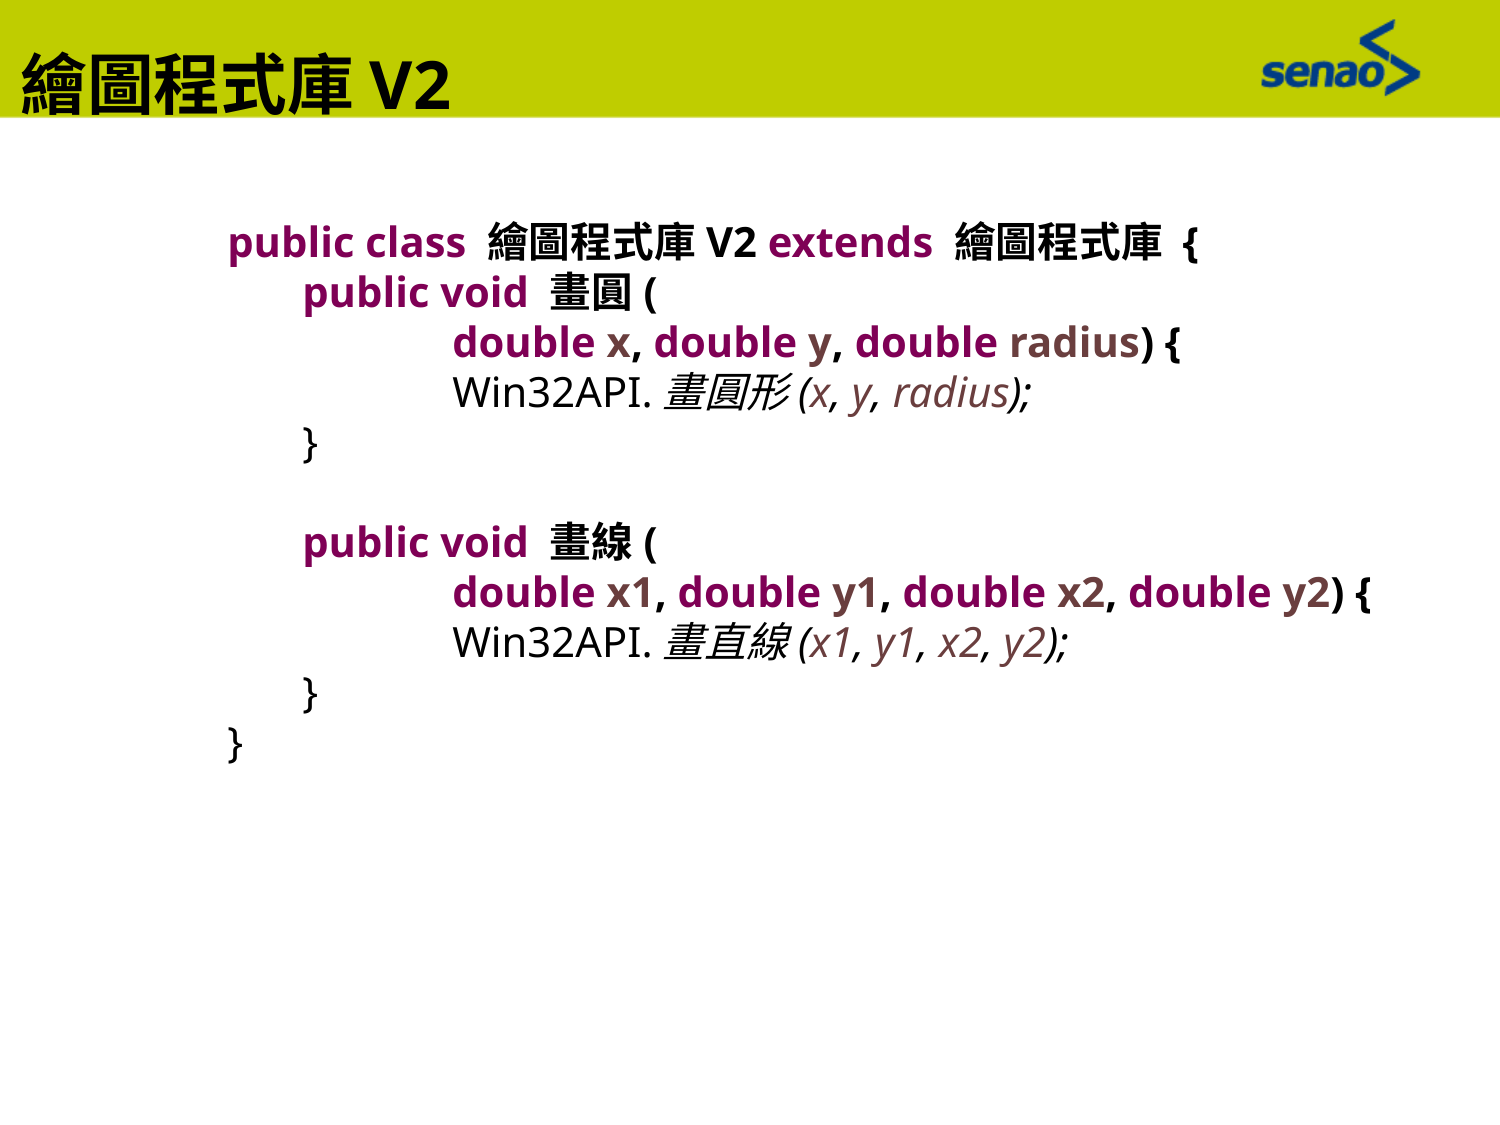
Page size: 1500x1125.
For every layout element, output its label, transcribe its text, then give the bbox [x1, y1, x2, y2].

text_box public class 繪圖程式庫V2 extends 繪圖程式庫 { public void 畫圓( double x, double y, double radius) { Win32API.畫圓形(x, y, radius); } public void 畫線( double x1, double y1, double x2, double y2) { Win32API.畫直線(x1, y1, x2, y2); } } [212, 208, 1459, 774]
picture [0, 0, 1500, 1125]
text_box 繪圖程式庫V2 [5, 0, 1500, 126]
